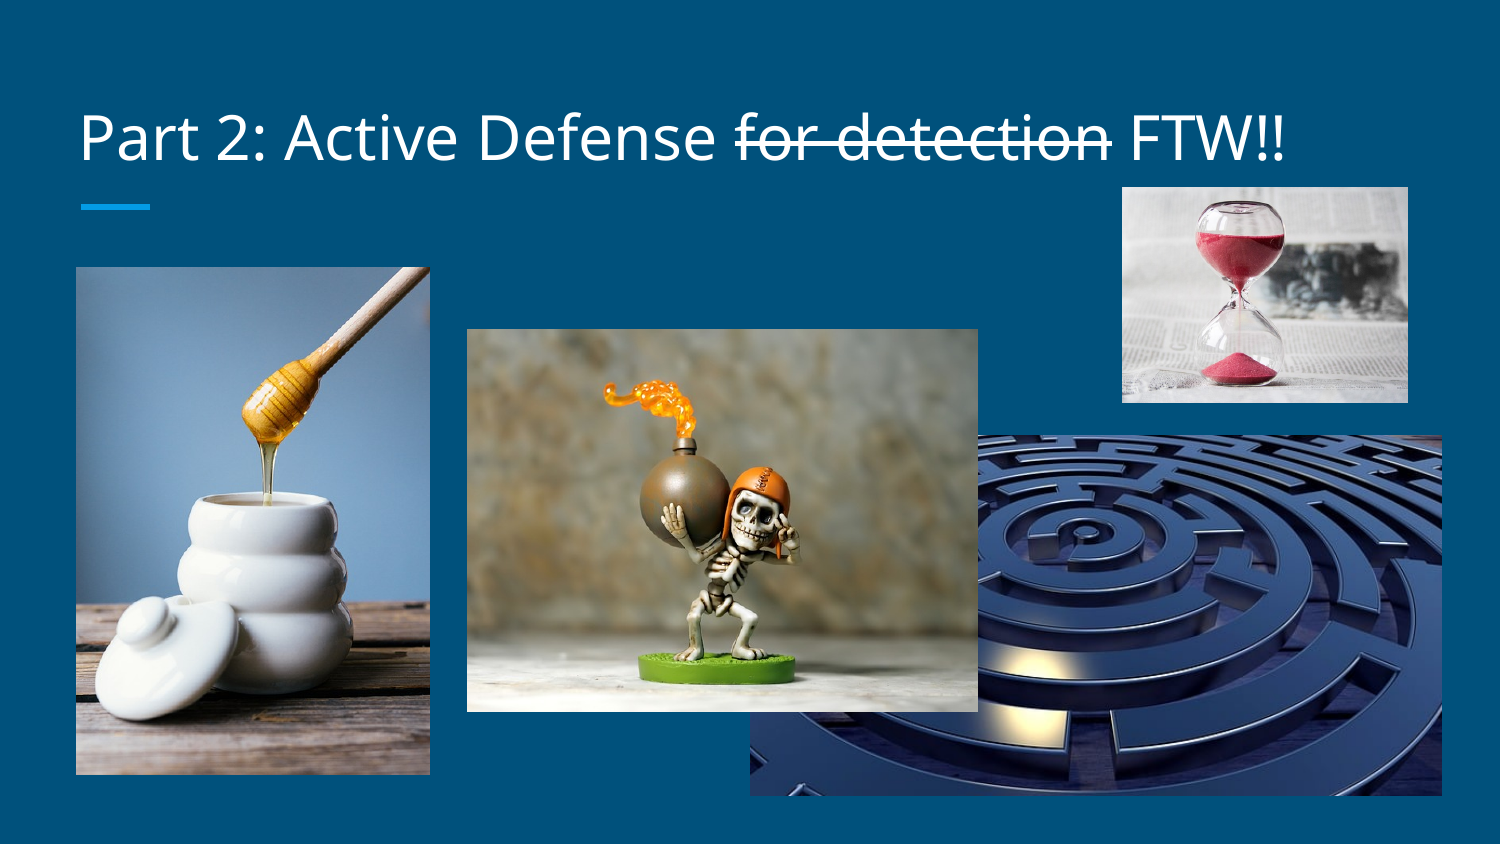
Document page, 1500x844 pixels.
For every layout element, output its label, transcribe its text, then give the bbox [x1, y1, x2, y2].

picture [77, 268, 429, 774]
title Part 2: Active Defense for detection FTW!! [63, 75, 1408, 188]
picture [1123, 188, 1407, 402]
picture [468, 330, 1441, 795]
